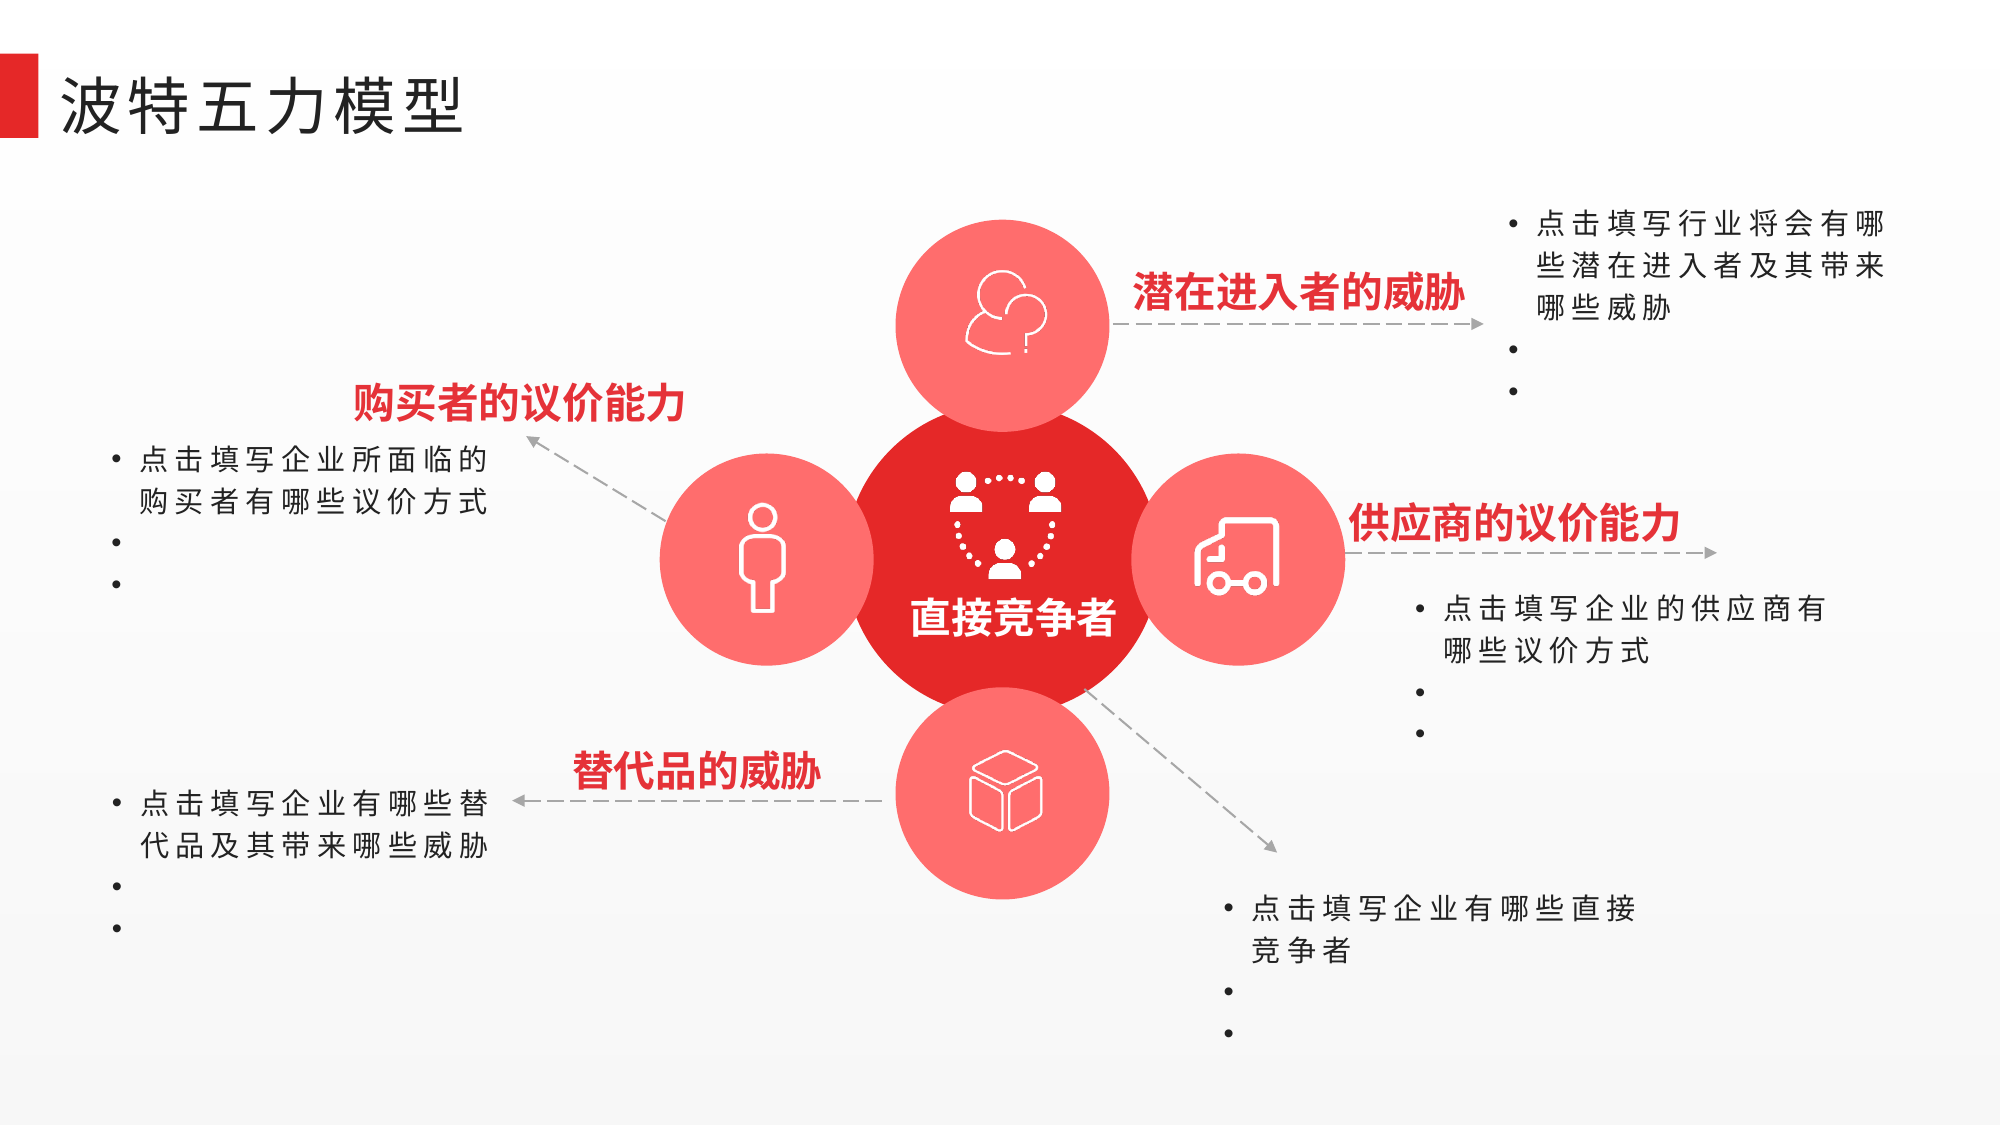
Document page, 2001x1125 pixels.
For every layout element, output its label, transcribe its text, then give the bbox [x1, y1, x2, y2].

text_box 点击填写行业将会有哪些潜在进入者及其带来哪些威胁 [1493, 191, 1920, 416]
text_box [335, 219, 1736, 900]
text_box 点击填写企业有哪些替代品及其带来哪些威胁 [97, 770, 518, 954]
text_box 点击填写企业的供应商有哪些议价方式 [1736, 576, 1882, 759]
text_box 点击填写企业所面临的购买者有哪些议价方式 [96, 426, 335, 610]
text_box 点击填写企业有哪些直接竞争者 [1209, 900, 1670, 1059]
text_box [1084, 688, 1278, 853]
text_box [0, 44, 998, 145]
